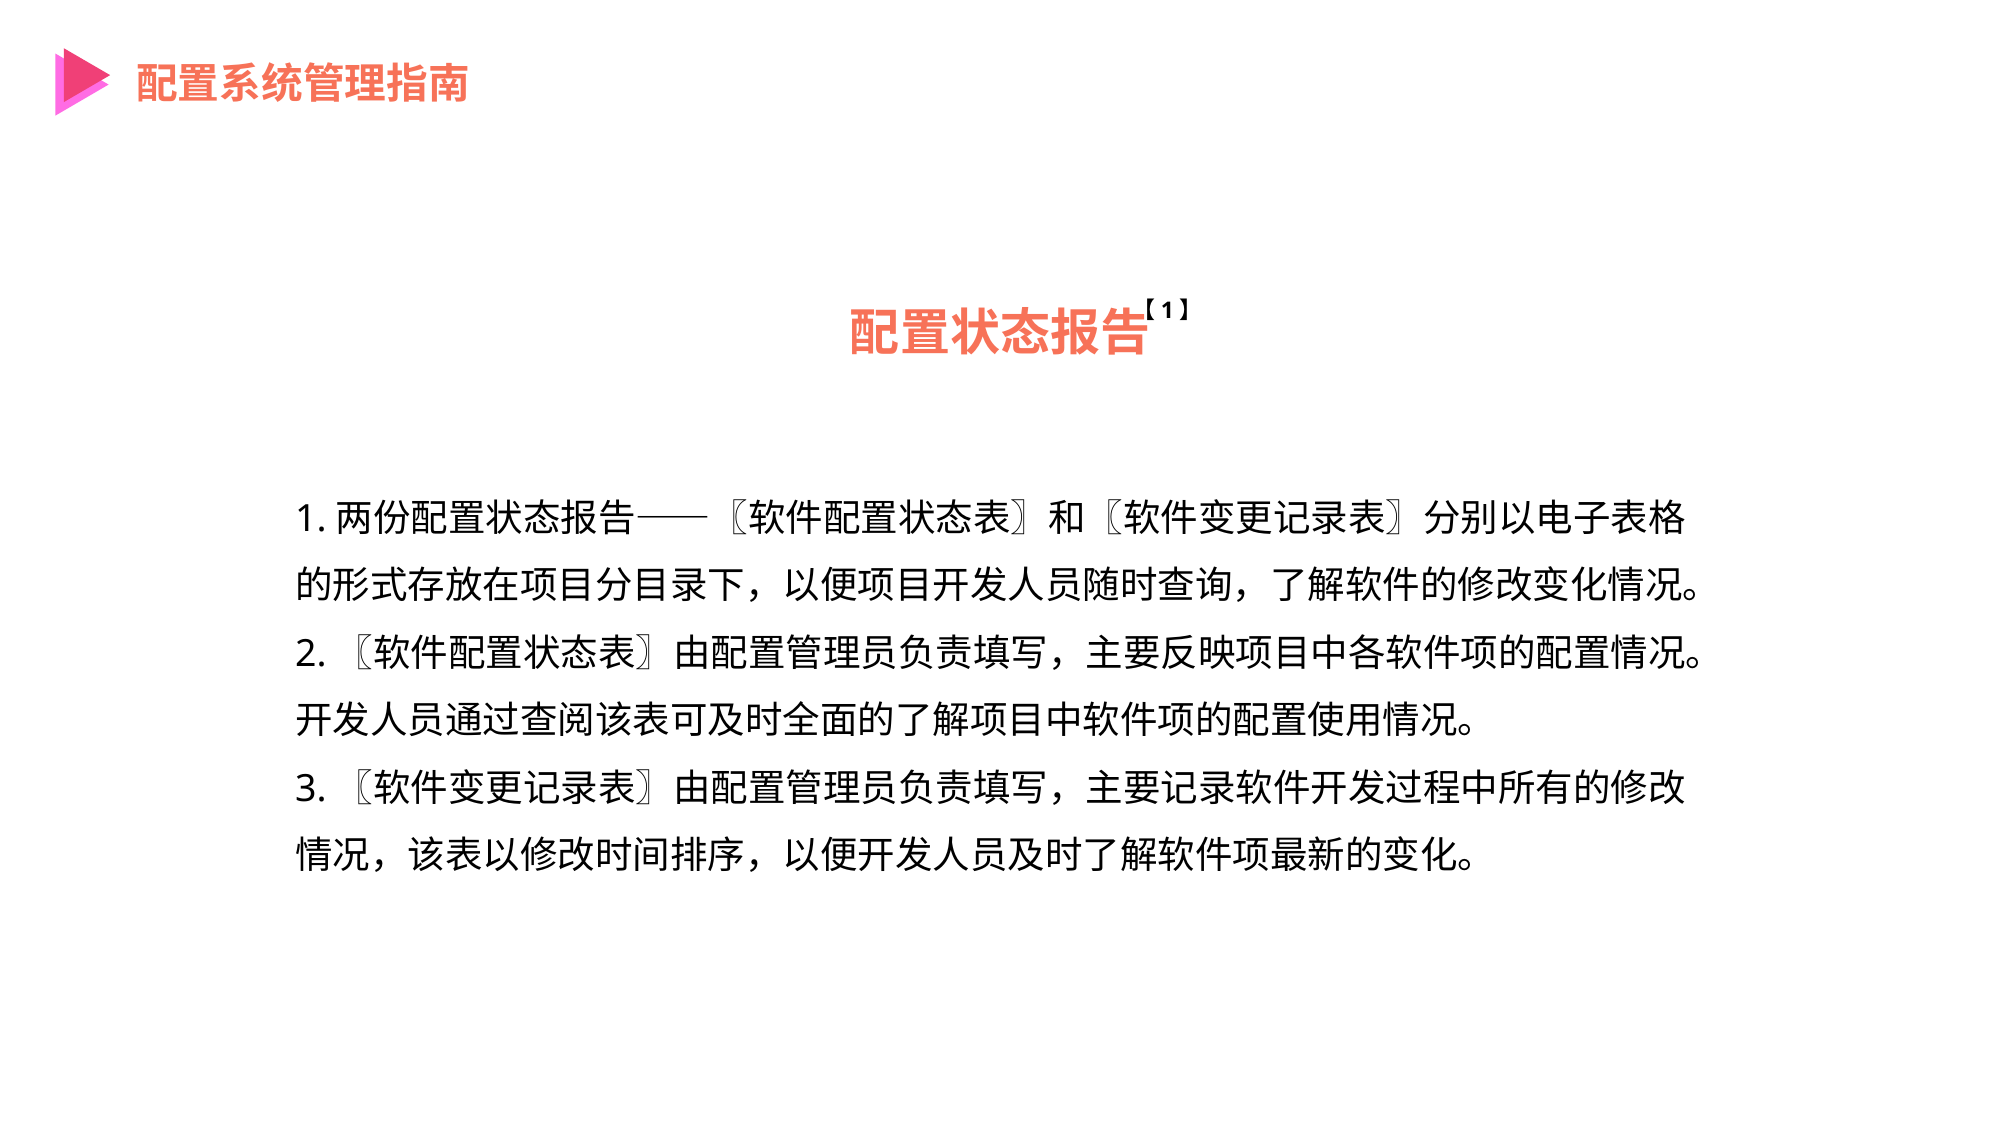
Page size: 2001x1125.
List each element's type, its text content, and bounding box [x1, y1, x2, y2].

text_box 配置系统管理指南 [121, 48, 520, 114]
text_box 配置状态报告 [709, 293, 1291, 368]
text_box 【1】 [1117, 288, 1218, 331]
text_box 1.两份配置状态报告——〖软件配置状态表〗和〖软件变更记录表〗分别以电子表格的形式存放在项目分目录下，以便项目开发人员随时查询，了解软件的修改变化情况。 2.〖软件配置状态表〗由配置管理员负责填写，主要反映项目中各软件项的配置情况。开发人员通过查阅该表可及时全面的了解项目中软件项的配置使用情况。 3.〖软件变更记录表〗由配置管理员负责填写，主要记录软件开发过程中所有的修改情况，该表以修改时间排序，以便开发人员及时了解软件项最新的变化。 [295, 471, 1705, 944]
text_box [55, 48, 111, 116]
